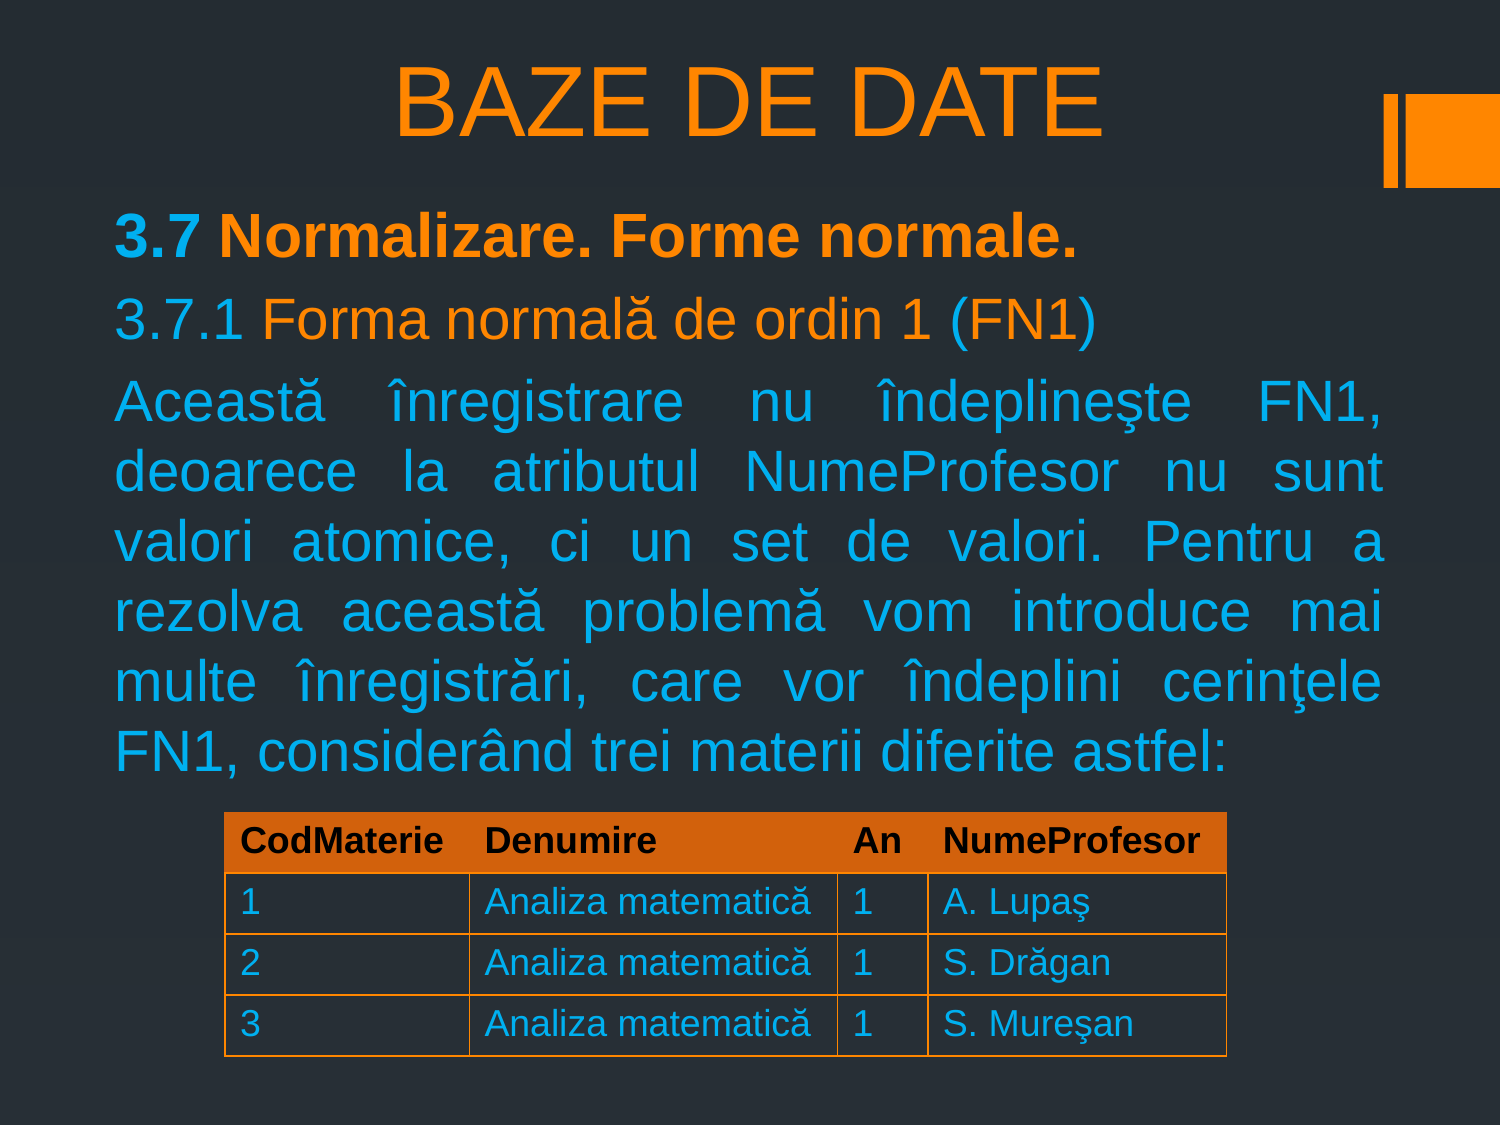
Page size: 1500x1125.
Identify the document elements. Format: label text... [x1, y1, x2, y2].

table_cell Analiza matematică [470, 996, 837, 1055]
table_cell Analiza matematică [470, 935, 837, 994]
table_header Denumire [470, 813, 837, 872]
table_cell S. Mureşan [929, 996, 1226, 1055]
table_header NumeProfesor [928, 813, 1226, 872]
title BAZE DE DATE [112, 0, 1388, 164]
table_cell Analiza matematică [470, 874, 837, 933]
table_cell 1 [838, 874, 927, 933]
table_cell A. Lupaş [929, 874, 1226, 933]
table_cell 1 [838, 935, 927, 994]
table_cell S. Drăgan [929, 935, 1226, 994]
table_cell 1 [226, 874, 469, 933]
table_cell 1 [838, 996, 927, 1055]
subtitle 3.7 Normalizare. Forme normale. 3.7.1 Forma normală de ordin 1 (FN1) Această înregistrare nu îndeplineşte FN1, deoarece la atributul NumeProfesor nu sunt valori atomice, ci un set de valori. Pentru a rezolva această problemă vom introduce mai multe înregistrări, care vor îndeplini cerinţele FN1, considerând trei materii diferite astfel: [99, 187, 1400, 1025]
table_cell 3 [226, 996, 469, 1055]
table_header An [837, 813, 928, 872]
table_header CodMaterie [226, 813, 470, 872]
table_cell 2 [226, 935, 469, 994]
